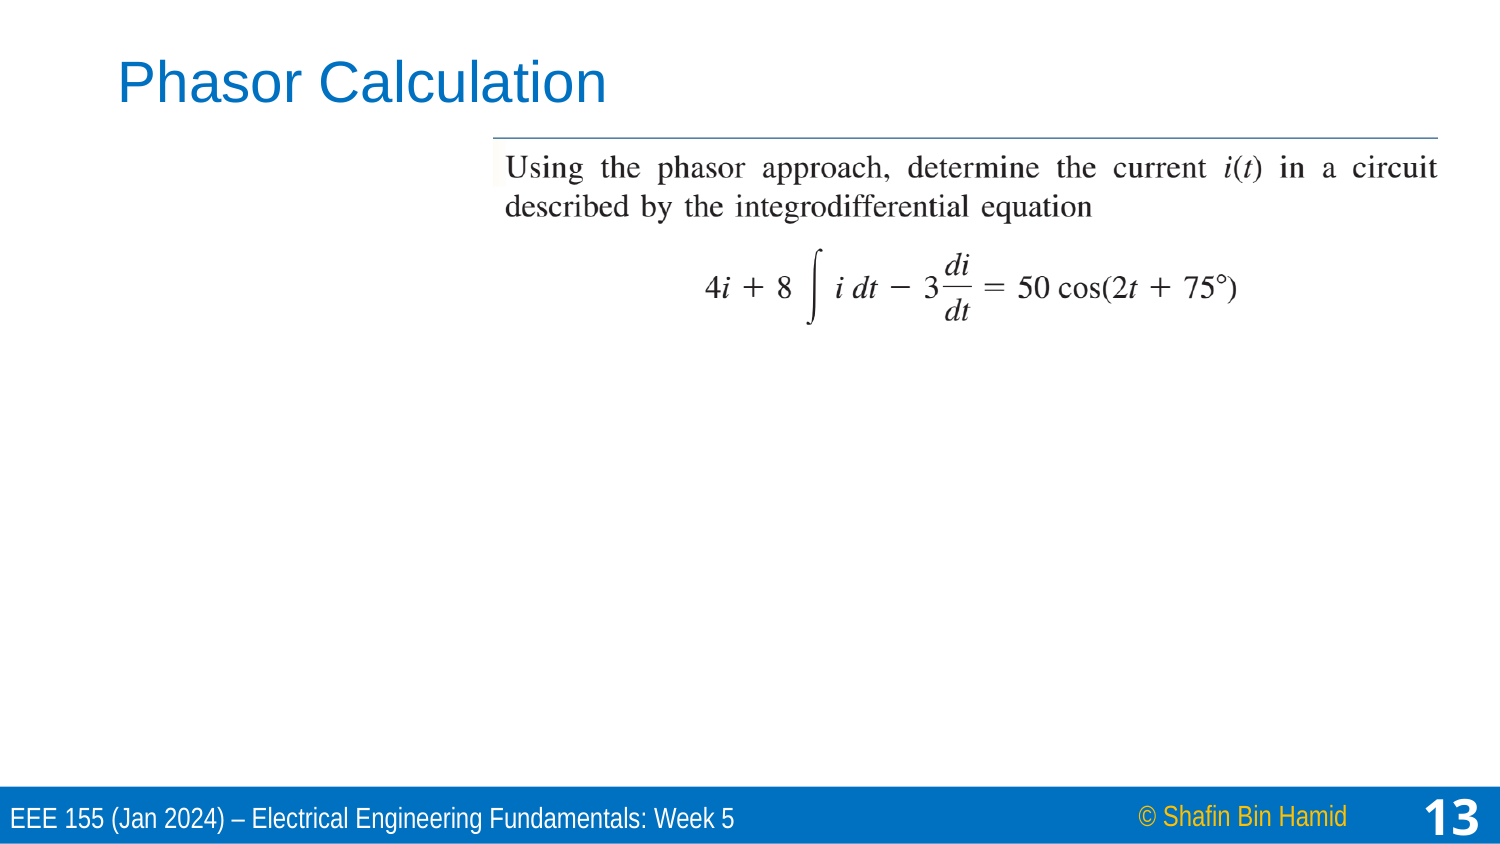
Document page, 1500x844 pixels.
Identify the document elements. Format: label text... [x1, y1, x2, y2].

title Phasor Calculation [103, 45, 1397, 138]
picture [493, 121, 1443, 338]
slide_number 13 [1389, 778, 1495, 826]
